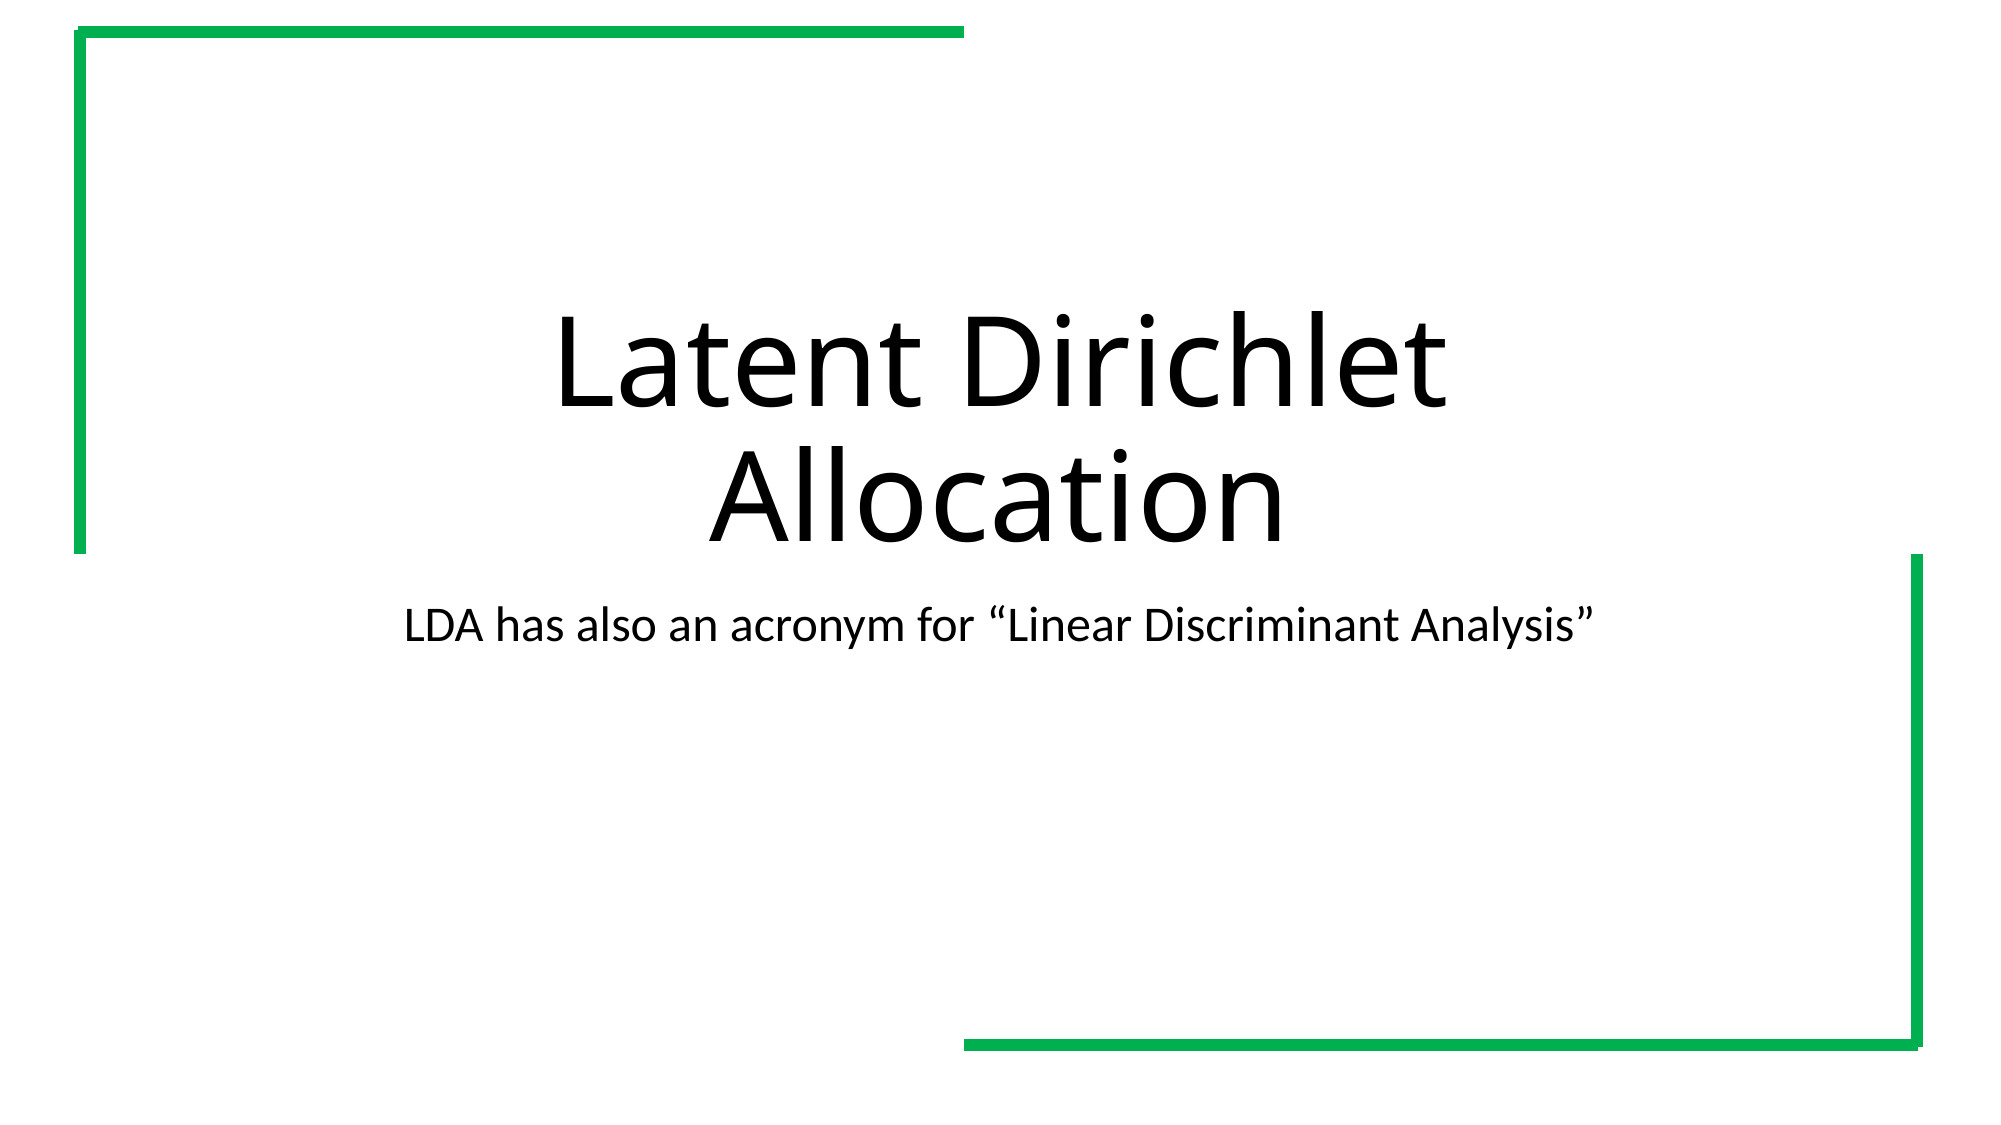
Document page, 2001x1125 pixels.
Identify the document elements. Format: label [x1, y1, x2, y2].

text_box [77, 30, 1919, 1047]
